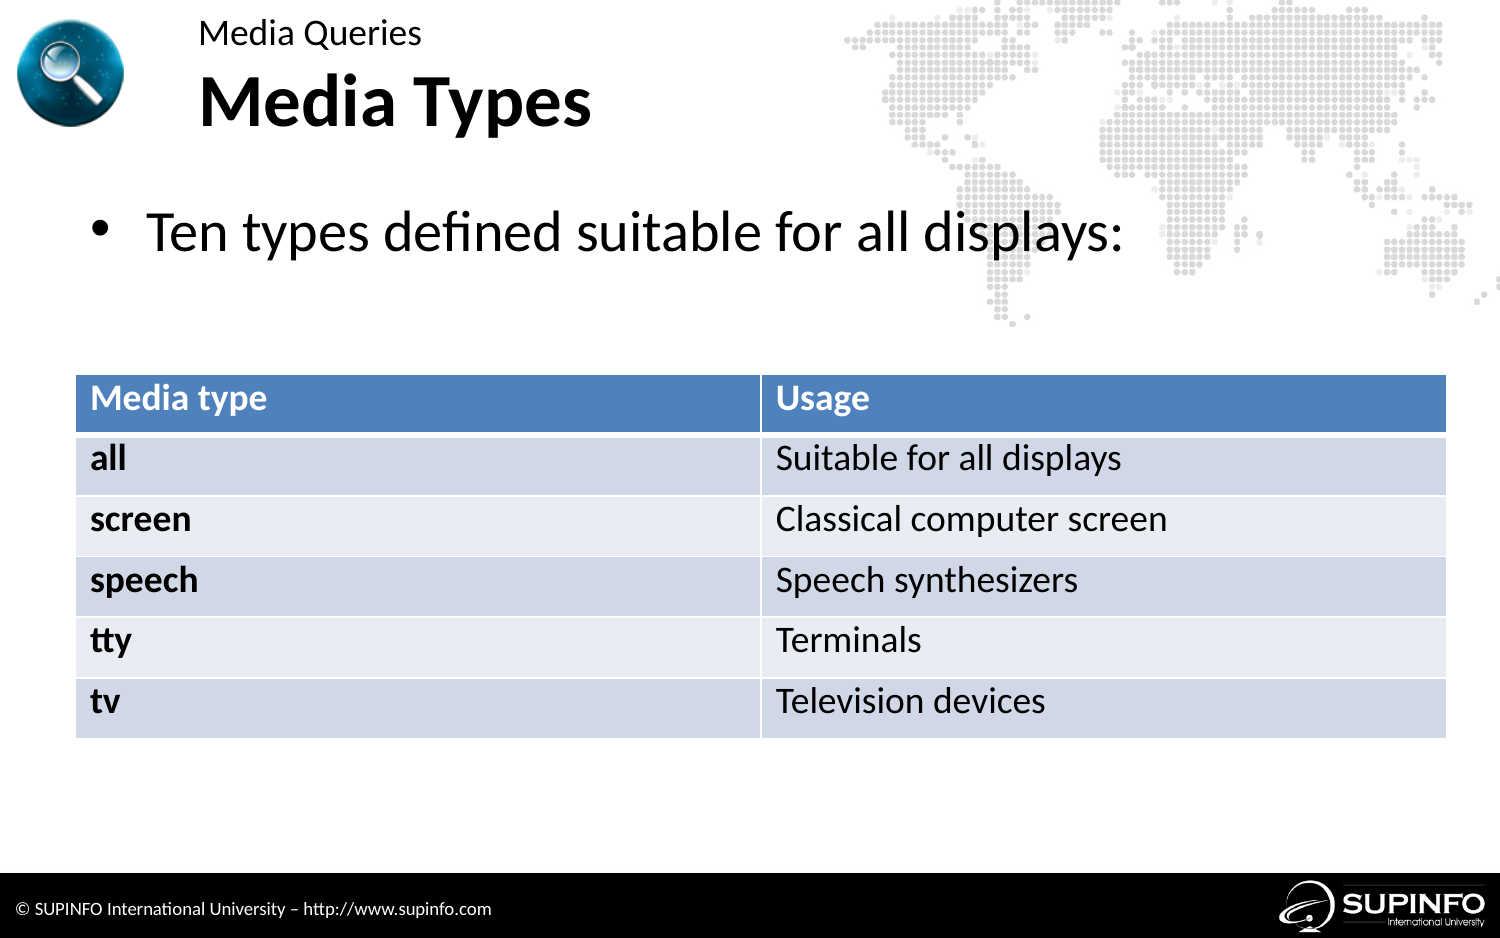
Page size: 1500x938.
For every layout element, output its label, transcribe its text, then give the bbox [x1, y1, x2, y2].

table_cell speech [76, 557, 760, 616]
table_cell Television devices [762, 679, 1446, 738]
table_cell tty [76, 618, 760, 677]
table_cell Speech synthesizers [762, 557, 1446, 616]
table_cell Suitable for all displays [762, 438, 1446, 495]
picture [48, 41, 71, 47]
table_header Media type [76, 375, 760, 432]
table_cell Terminals [762, 618, 1446, 677]
picture [844, 0, 1500, 327]
picture [40, 47, 102, 105]
table_cell screen [76, 497, 760, 556]
table_cell all [76, 438, 760, 495]
list Ten types defined suitable for all displays: [75, 185, 1459, 880]
picture [1269, 870, 1494, 938]
table_header Usage [762, 375, 1446, 432]
title Media Types [183, 56, 1459, 138]
table_cell tv [76, 679, 760, 738]
list Media Queries [183, 0, 1459, 56]
table_cell Classical computer screen [762, 497, 1446, 556]
picture [17, 19, 125, 127]
